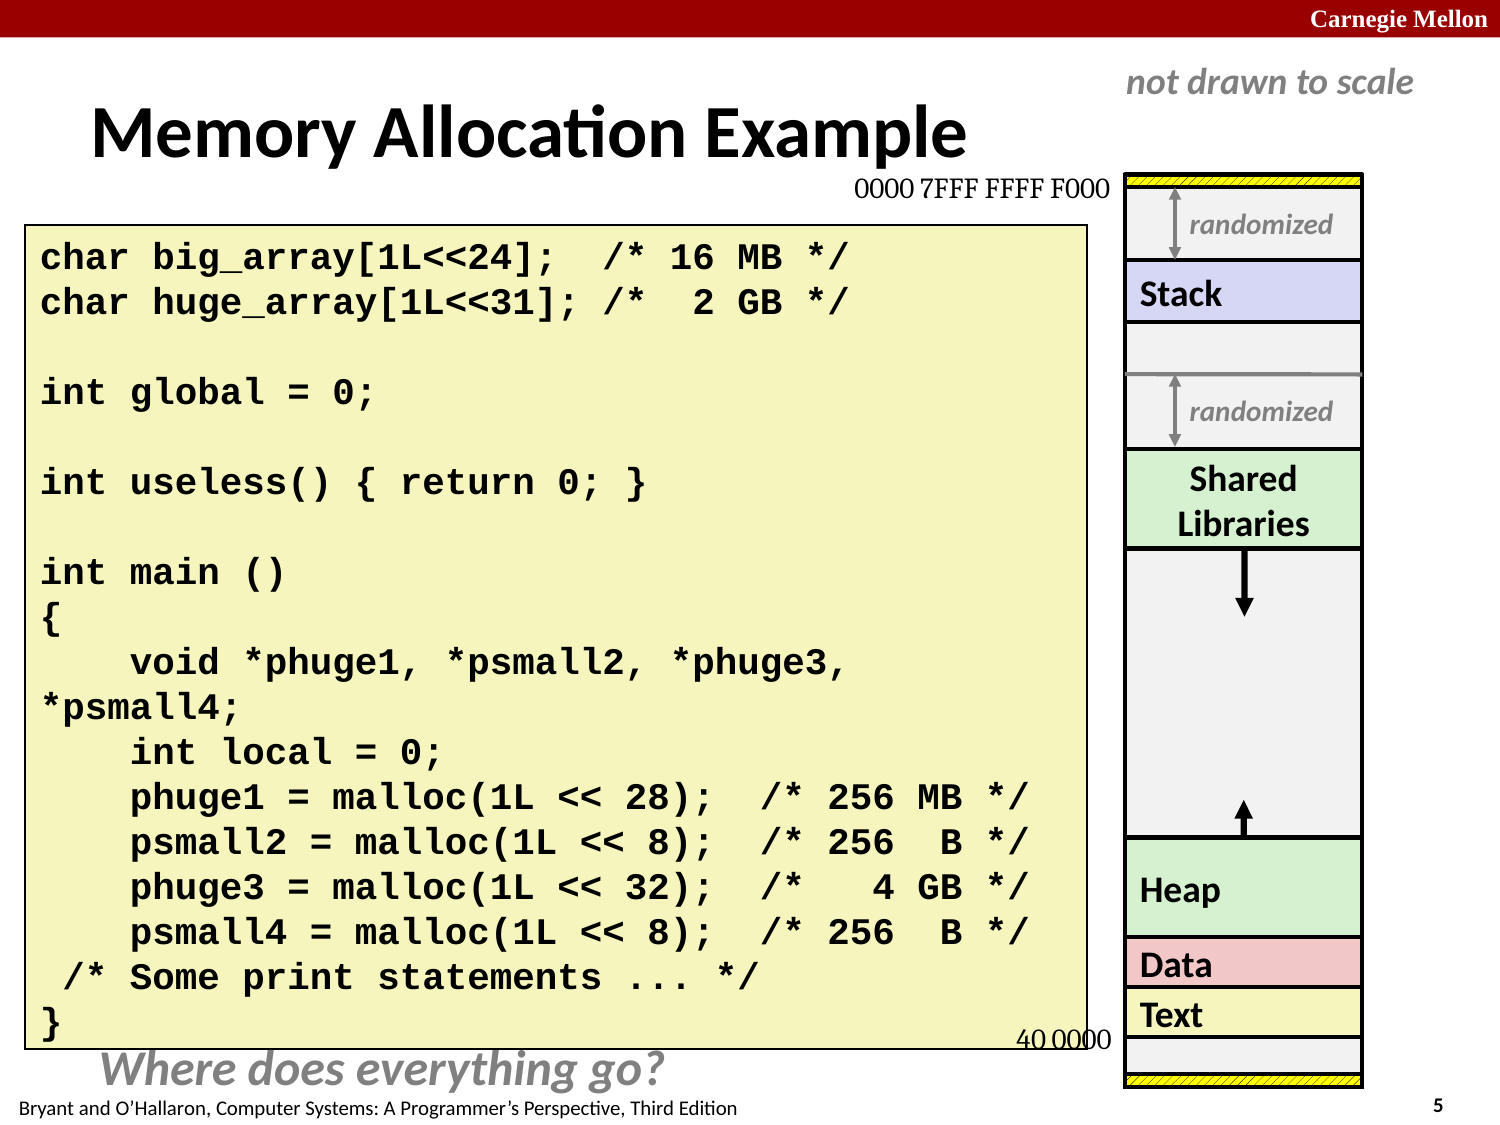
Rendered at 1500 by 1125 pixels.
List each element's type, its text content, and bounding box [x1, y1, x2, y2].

text_box Where does everything go? [83, 1028, 681, 1103]
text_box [612, 161, 1364, 1088]
text_box char big_array[1L<<24]; /* 16 MB */ char huge_array[1L<<31]; /* 2 GB */ int global = 0; int useless() { return 0; } int main () { void *phuge1, *psmall2, *phuge3, *psmall4; int local = 0; phuge1 = malloc(1L << 28); /* 256 MB */ psmall2 = malloc(1L << 8); /* 256 B */ phuge3 = malloc(1L << 32); /* 4 GB */ psmall4 = malloc(1L << 8); /* 256 B */ /* Some print statements ... */ } [24, 224, 607, 1050]
title Memory Allocation Example [74, 80, 1199, 176]
text_box not drawn to scale [1111, 49, 1430, 110]
